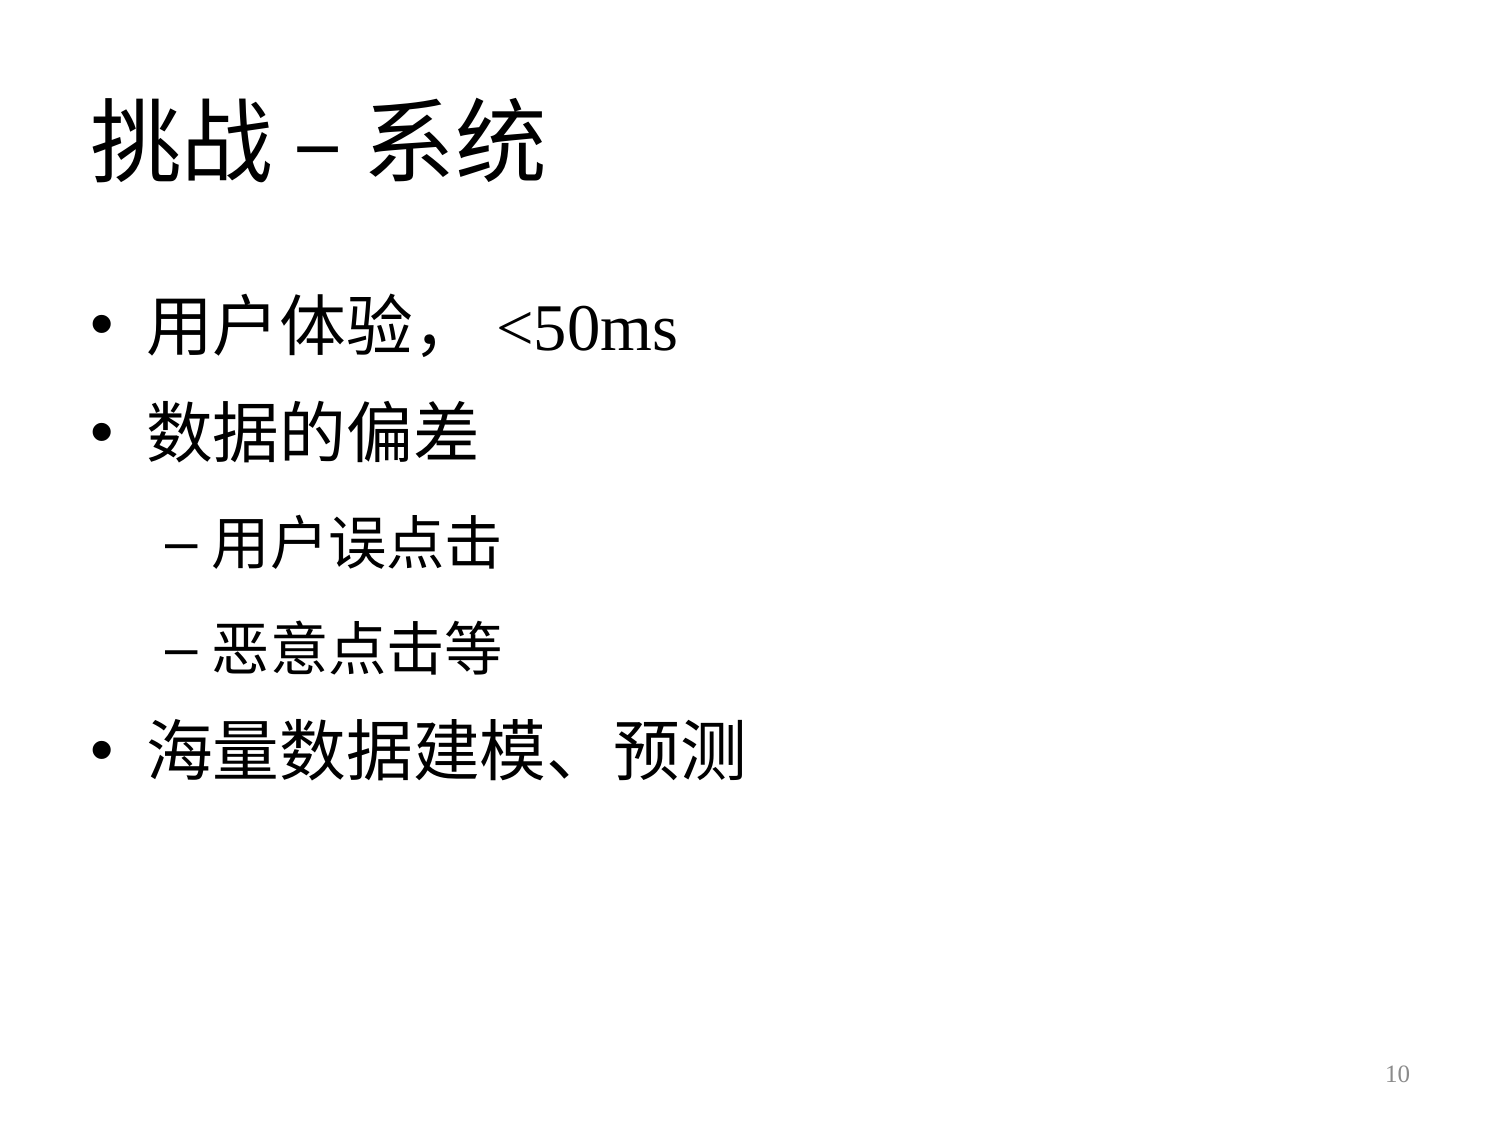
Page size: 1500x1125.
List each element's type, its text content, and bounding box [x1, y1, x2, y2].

slide_number 10 [1074, 1042, 1425, 1103]
title 挑战 – 系统 [75, 45, 1425, 233]
list 用户体验，<50ms 数据的偏差 用户误点击 恶意点击等 海量数据建模、预测 [75, 262, 1412, 1047]
